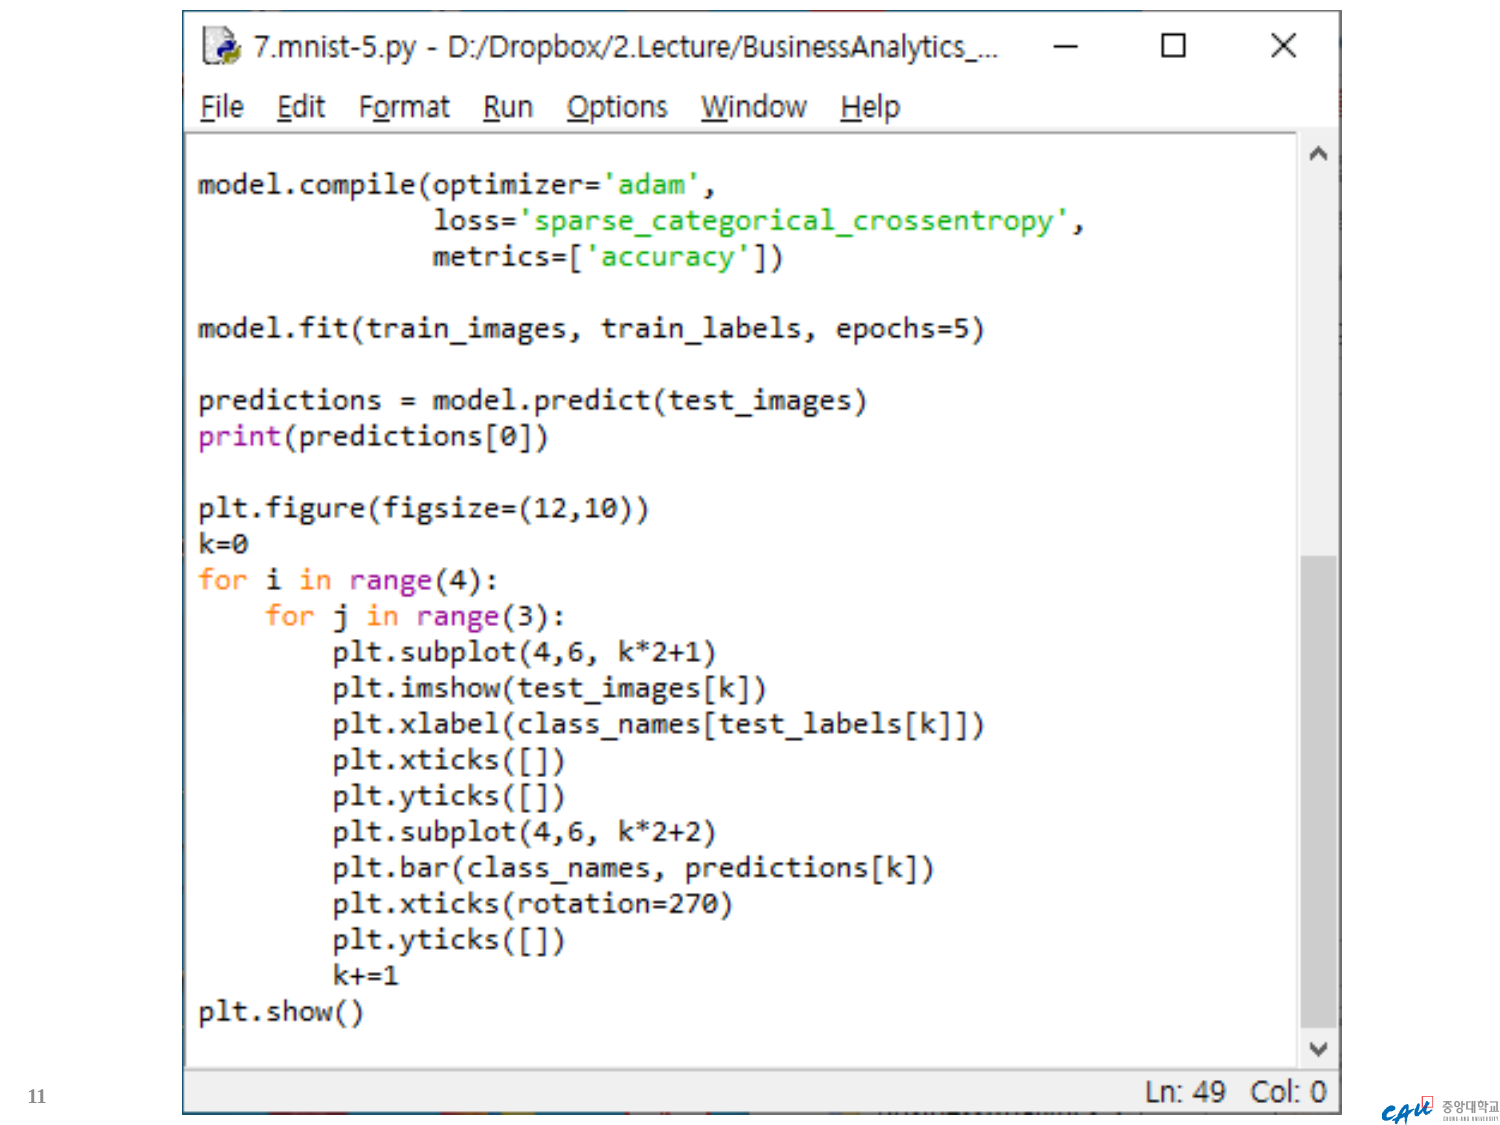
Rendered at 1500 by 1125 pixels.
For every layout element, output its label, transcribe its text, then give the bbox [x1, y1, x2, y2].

slide_number 11 [0, 1065, 62, 1125]
picture [181, 9, 1343, 1116]
picture [1382, 1094, 1500, 1125]
